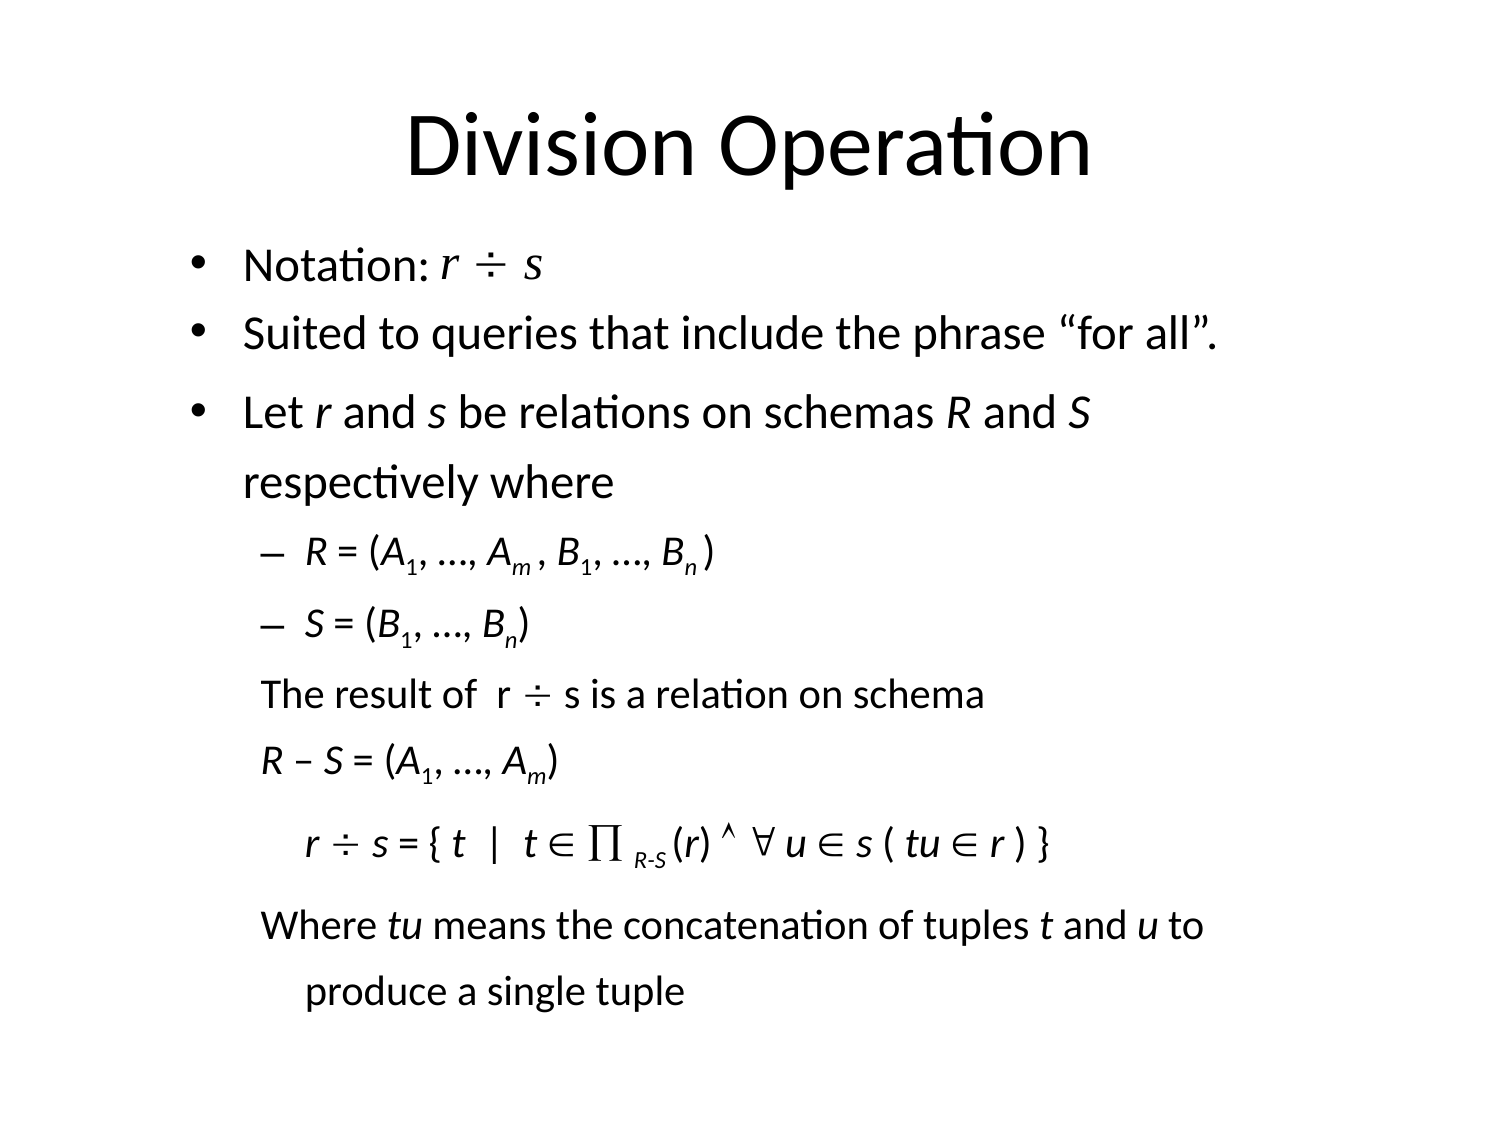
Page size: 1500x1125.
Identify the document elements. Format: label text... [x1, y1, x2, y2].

list Notation: Suited to queries that include the phrase “for all”. Let r and s be relations on schemas R and S respectively where R = (A1, …, Am , B1, …, Bn ) S = (B1, …, Bn) The result of r  s is a relation on schema R – S = (A1, …, Am) r  s = { t | t   R-S (r)   u  s ( tu  r ) } Where tu means the concatenation of tuples t and u to produce a single tuple [174, 224, 1325, 1025]
text_box r  s [424, 162, 584, 298]
title Division Operation [75, 45, 1425, 233]
